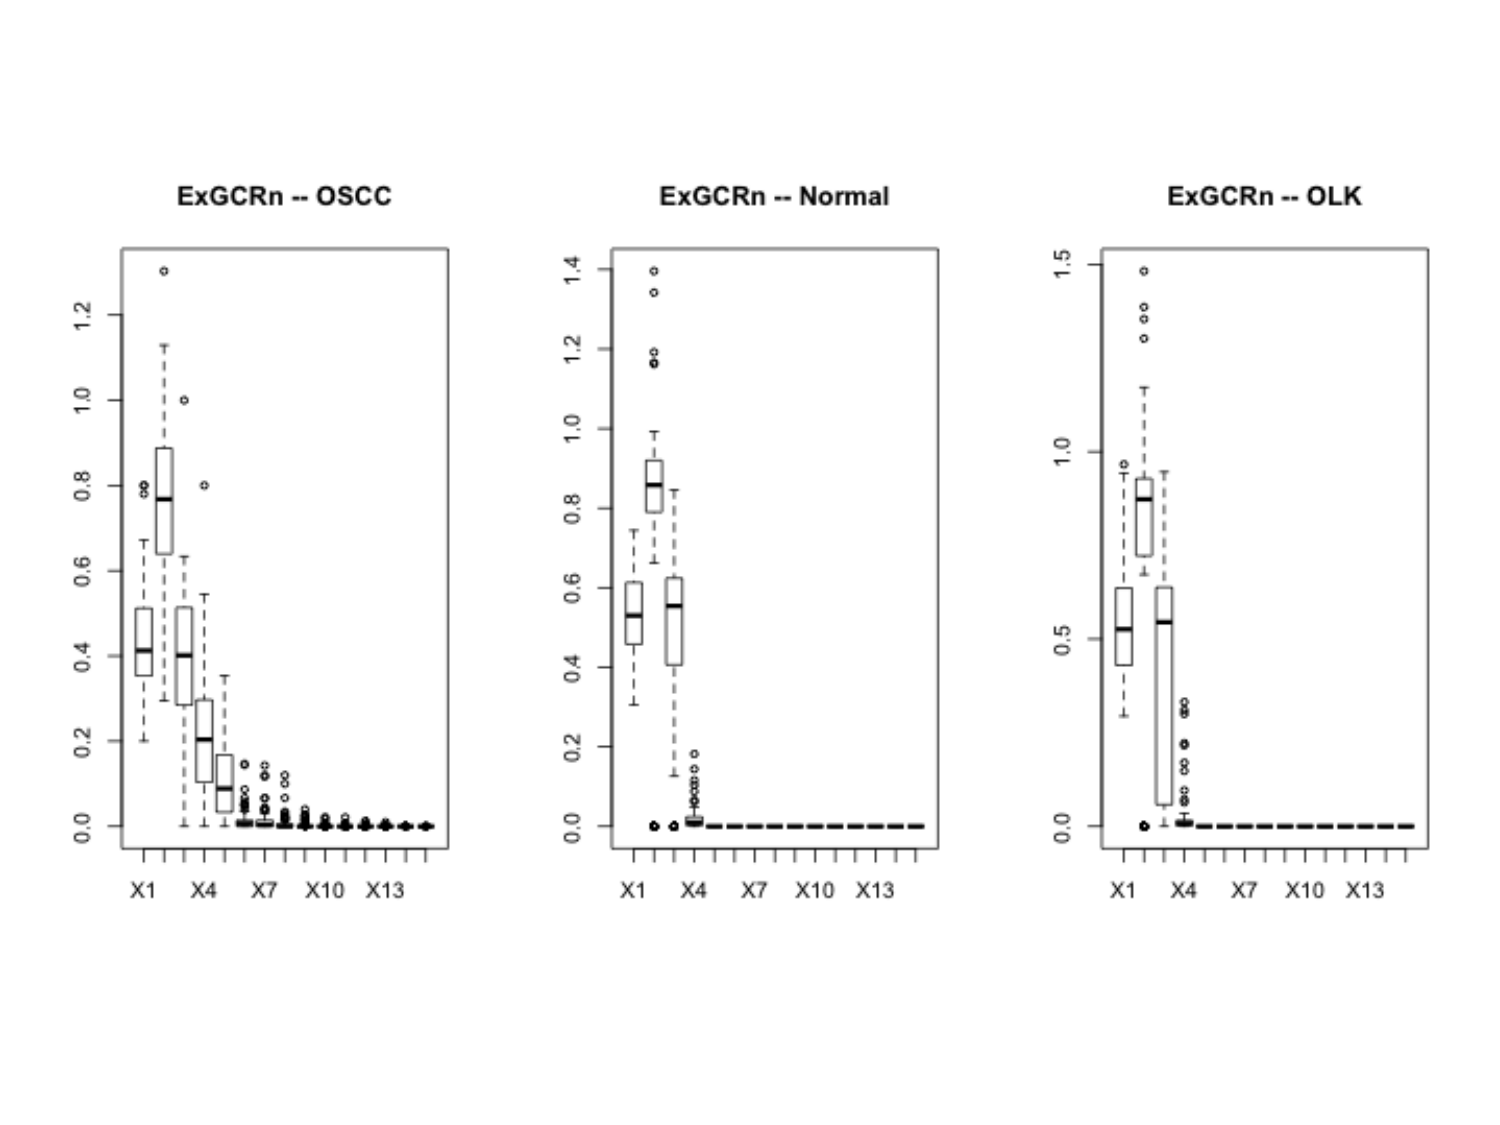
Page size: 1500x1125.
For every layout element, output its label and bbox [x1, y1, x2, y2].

picture [14, 141, 1484, 984]
